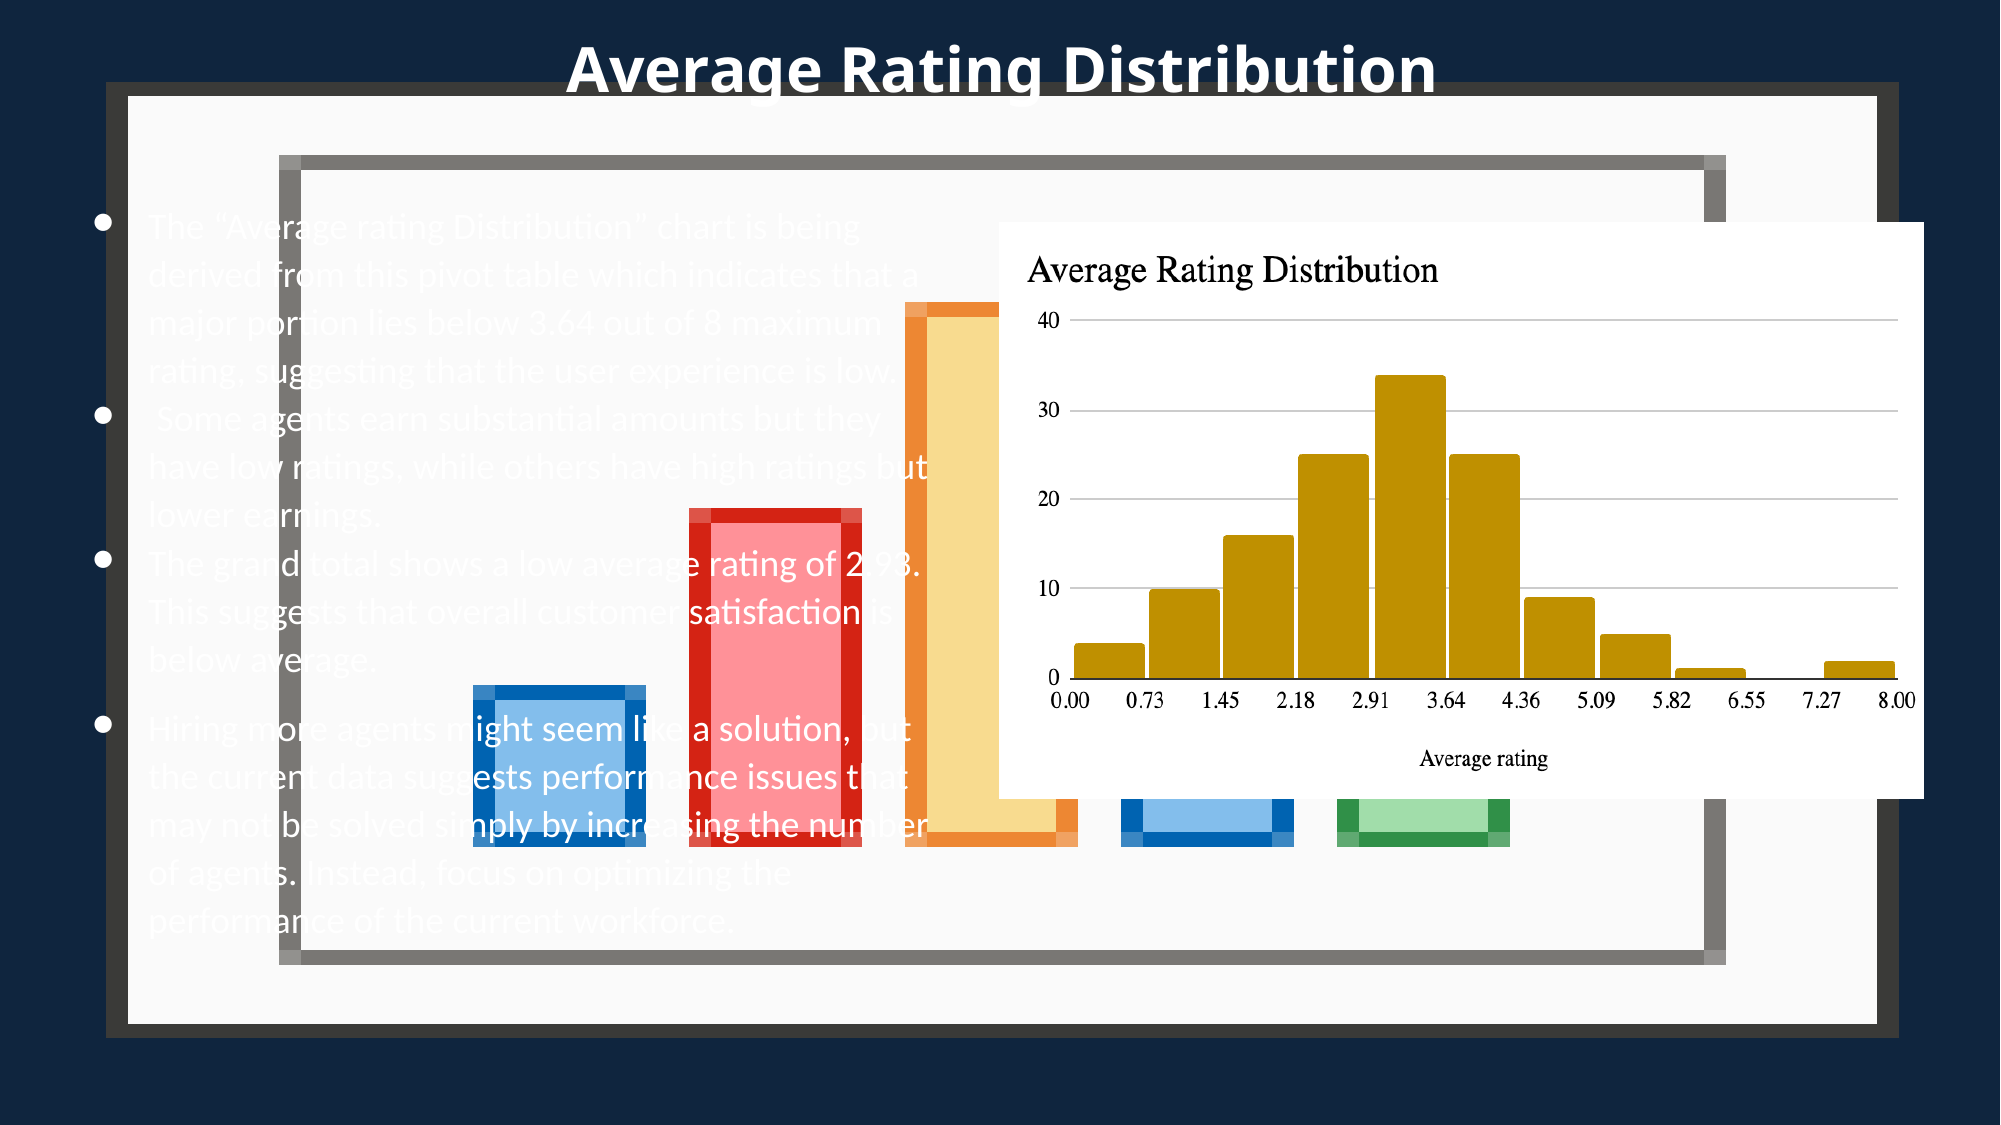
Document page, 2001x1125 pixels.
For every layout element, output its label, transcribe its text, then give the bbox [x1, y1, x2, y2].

text_box Average Rating Distribution [42, 38, 1964, 1083]
picture [999, 222, 1925, 800]
text_box The “Average rating Distribution” chart is being derived from this pivot table which indicates that a major portion lies below 3.64 out of 8 maximum rating, suggesting that the user experience is low. Some agents earn substantial amounts but they have low ratings, while others have high ratings but lower earnings. The grand total shows a low average rating of 2.93. This suggests that overall customer satisfaction is below average. Hiring more agents might seem like a solution, but the current data suggests performance issues that may not be solved simply by increasing the number of agents. Instead, focus on optimizing the performance of the current workforce. [58, 183, 948, 969]
